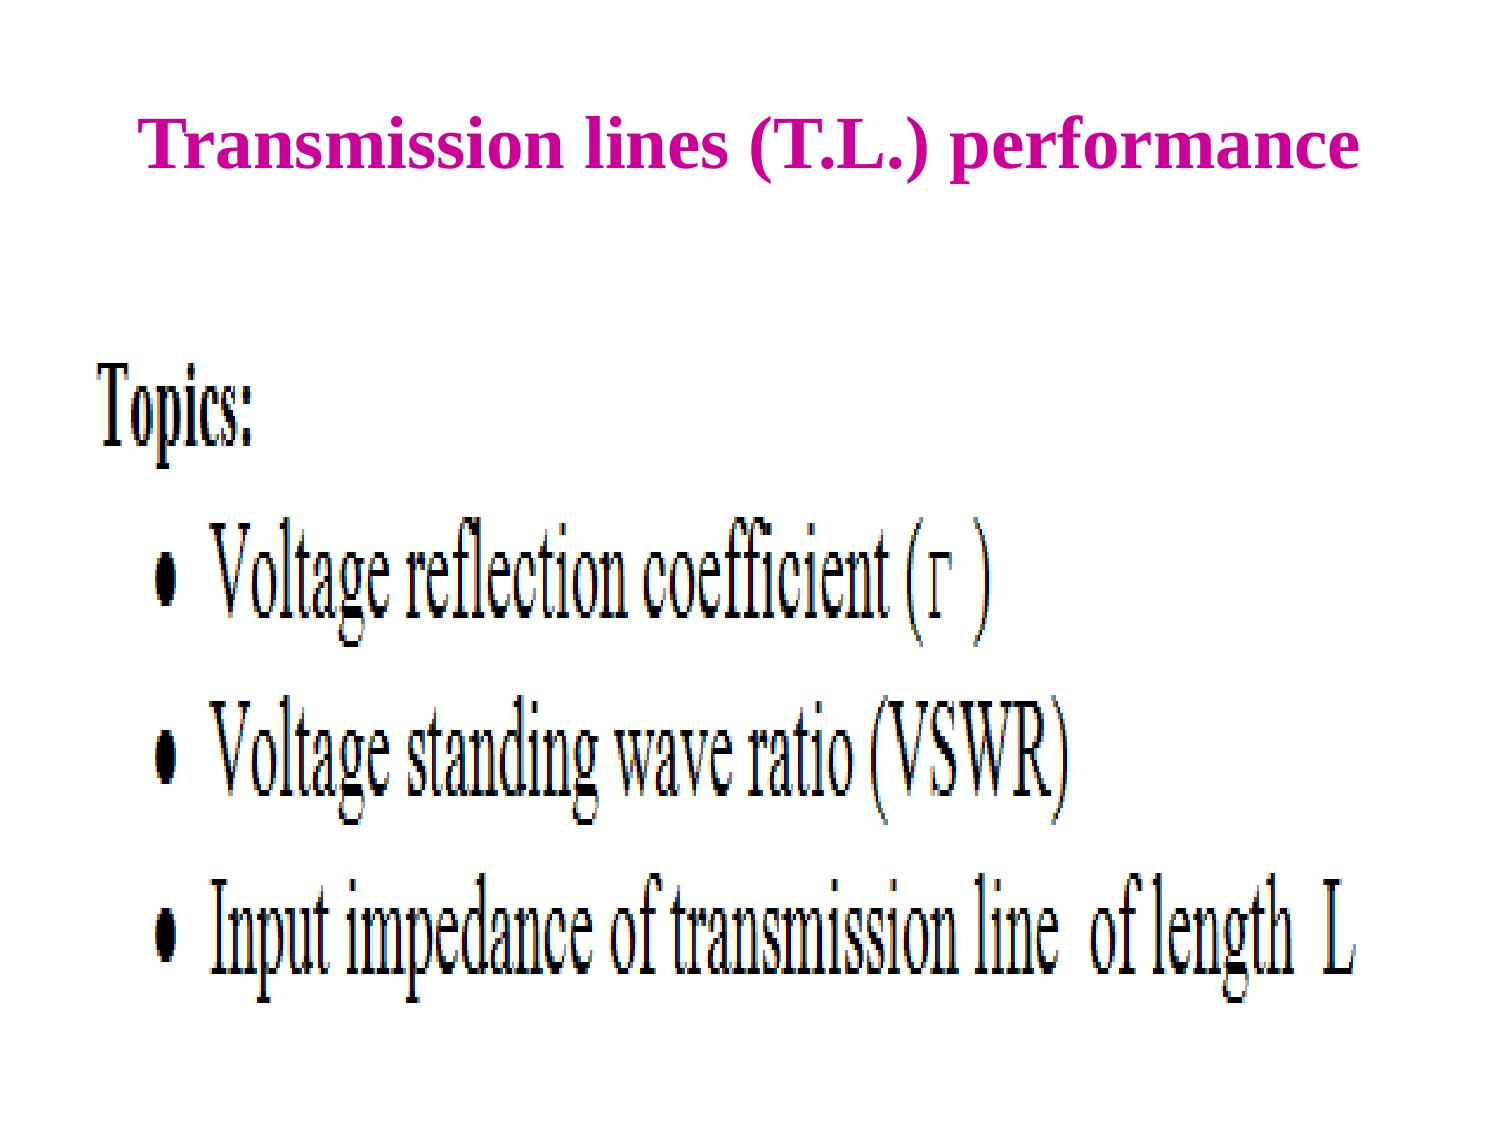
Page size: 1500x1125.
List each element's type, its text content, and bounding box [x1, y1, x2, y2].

title Transmission lines (T.L.) performance [75, 45, 1425, 233]
picture [87, 274, 1413, 1076]
